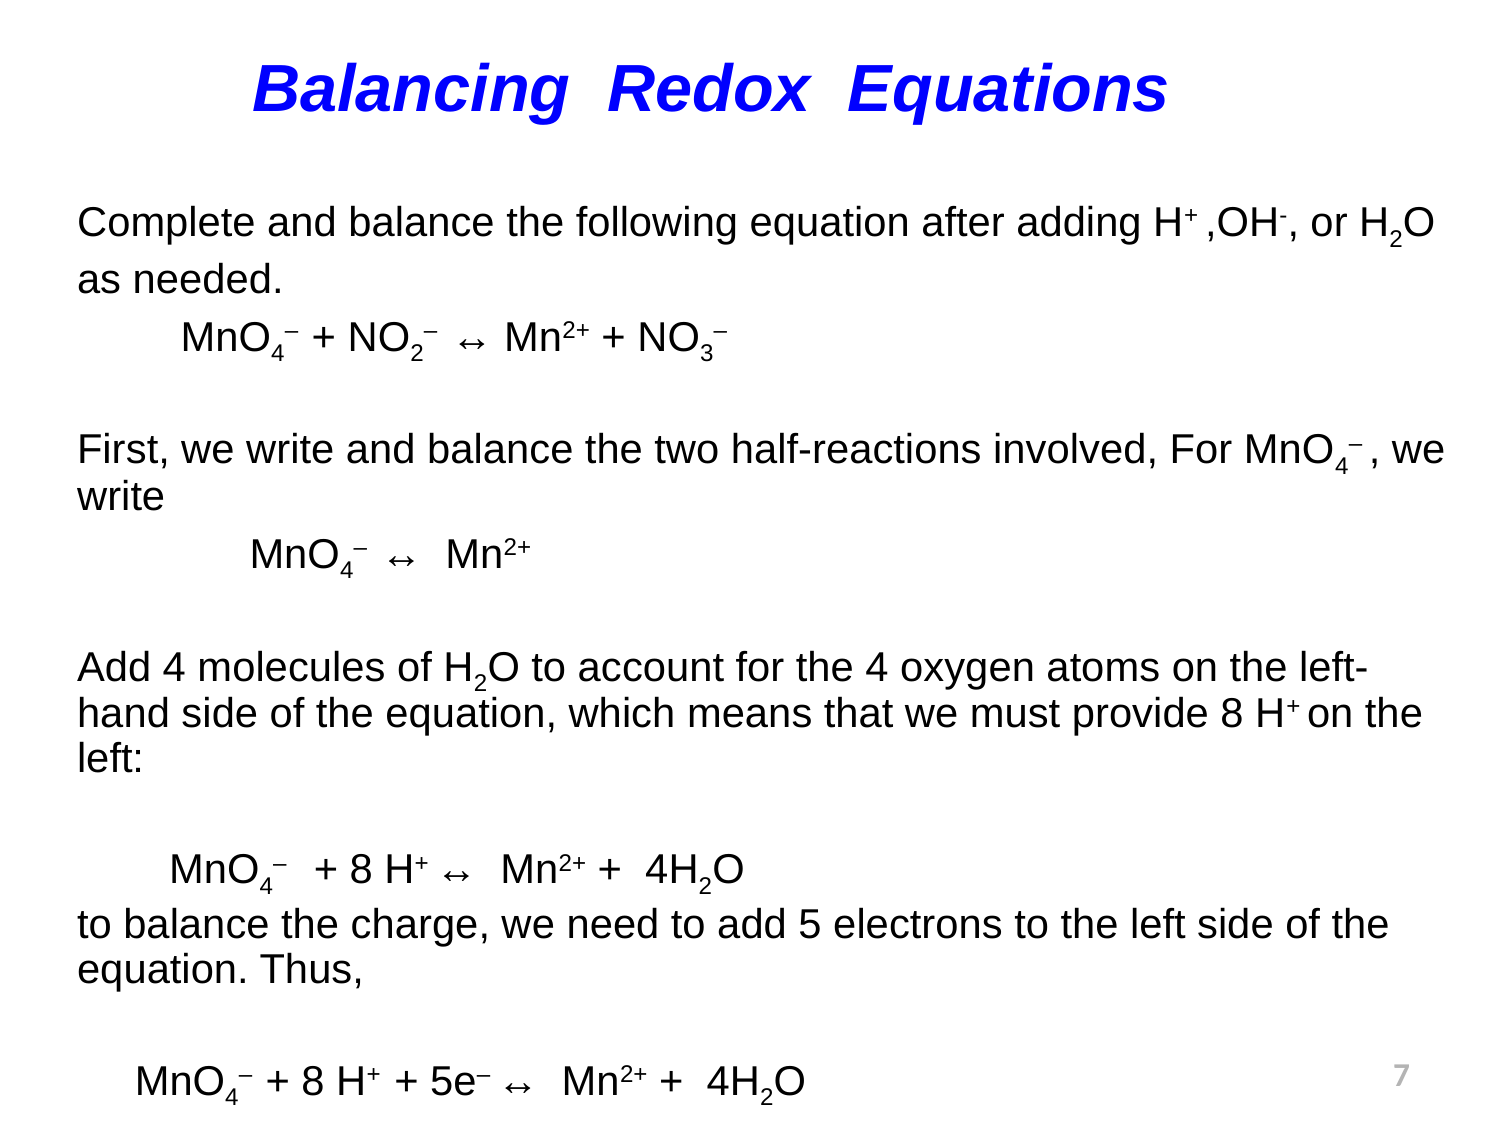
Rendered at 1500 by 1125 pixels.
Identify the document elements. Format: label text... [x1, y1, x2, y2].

text_box Complete and balance the following equation after adding H+ ,OH-, or H2O as needed. MnO4– + NO2– ↔ Mn2+ + NO3– First, we write and balance the two half-reactions involved, For MnO4– , we write MnO4– ↔ Mn2+ Add 4 molecules of H2O to account for the 4 oxygen atoms on the left-hand side of the equation, which means that we must provide 8 H+ on the left: MnO4– + 8 H+ ↔ Mn2+ + 4H2O to balance the charge, we need to add 5 electrons to the left side of the equation. Thus, MnO4– + 8 H+ + 5e– ↔ Mn2+ + 4H2O [62, 187, 1475, 1113]
text_box Balancing Redox Equations [237, 37, 1238, 133]
slide_number 7 [1074, 1042, 1425, 1103]
